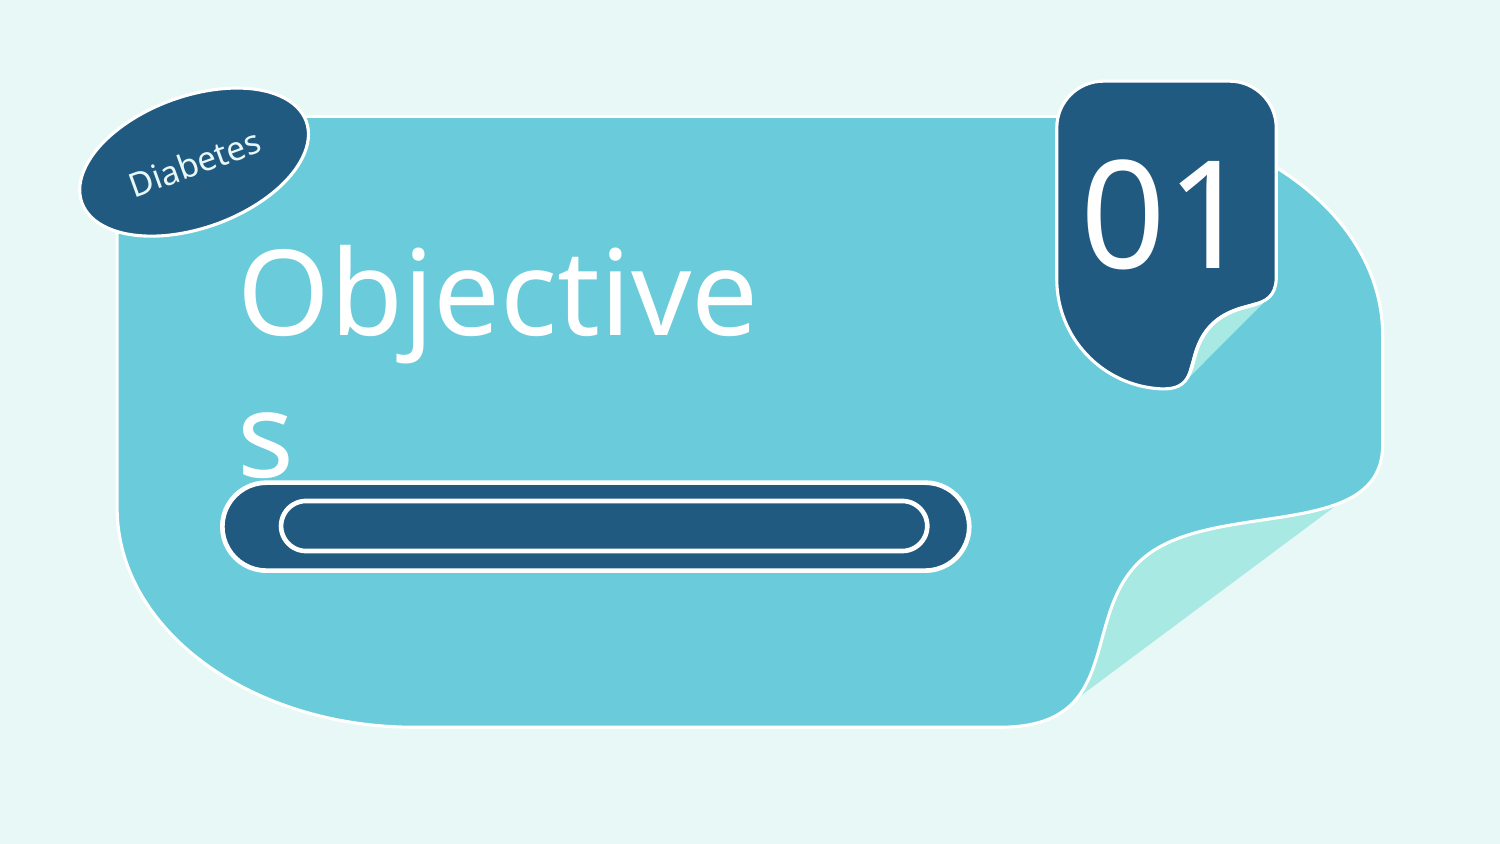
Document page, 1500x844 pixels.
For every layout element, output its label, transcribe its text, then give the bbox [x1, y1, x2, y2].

title Objectives [222, 290, 822, 429]
text_box Diabetes [79, 88, 309, 237]
title 01 [1047, 127, 1051, 290]
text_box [1056, 80, 1277, 392]
title 01 [1282, 127, 1286, 290]
text_box [281, 500, 928, 552]
text_box [222, 482, 970, 571]
